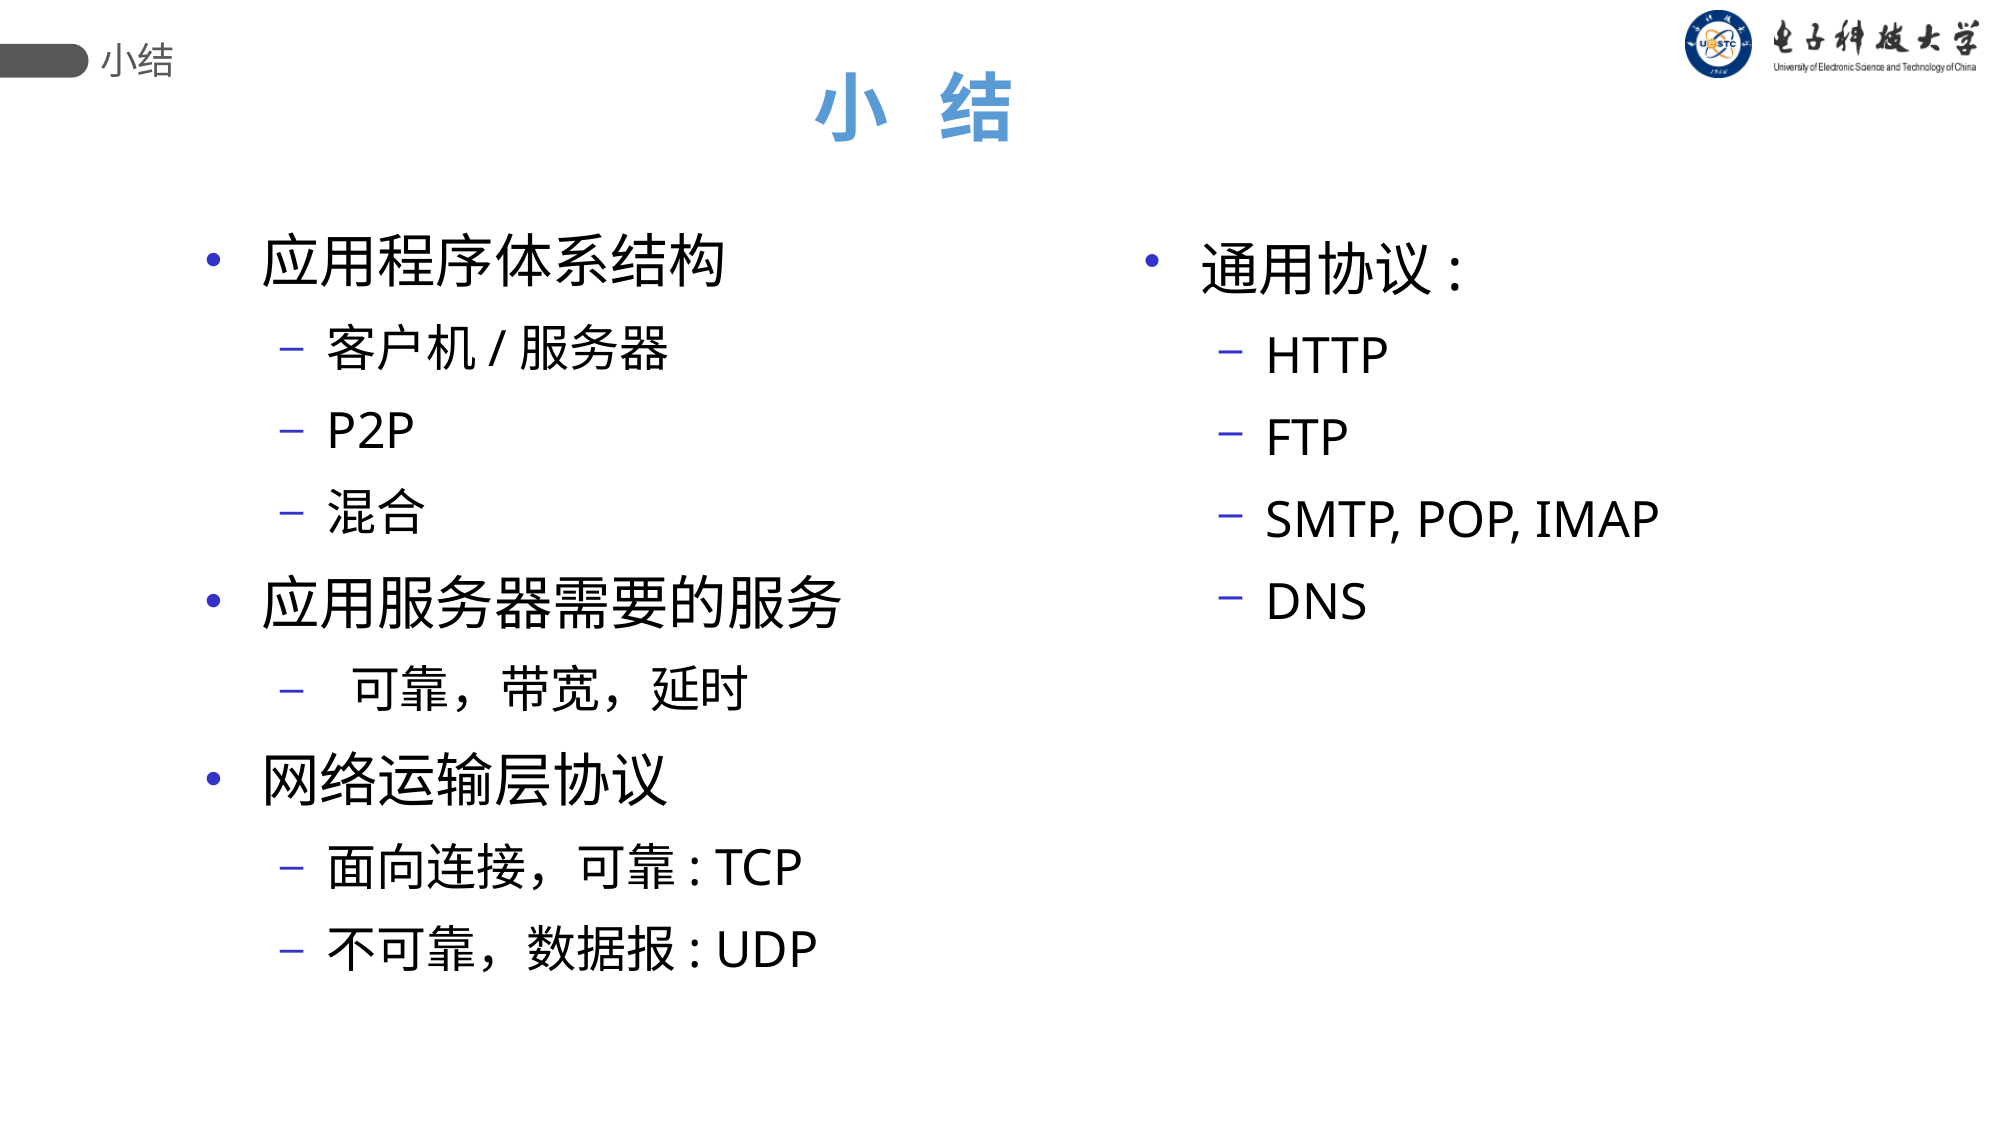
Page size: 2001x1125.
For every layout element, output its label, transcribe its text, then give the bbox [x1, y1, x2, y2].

title 小 结 [276, 63, 1552, 231]
picture [1685, 10, 1979, 78]
list 应用程序体系结构 客户机/服务器 P2P 混合 应用服务器需要的服务 可靠，带宽，延时 网络运输层协议 面向连接，可靠: TCP 不可靠，数据报: UDP [190, 202, 1016, 791]
text_box 通用协议: HTTP FTP SMTP, POP, IMAP DNS [1128, 210, 1870, 814]
text_box 小结 [100, 28, 807, 91]
